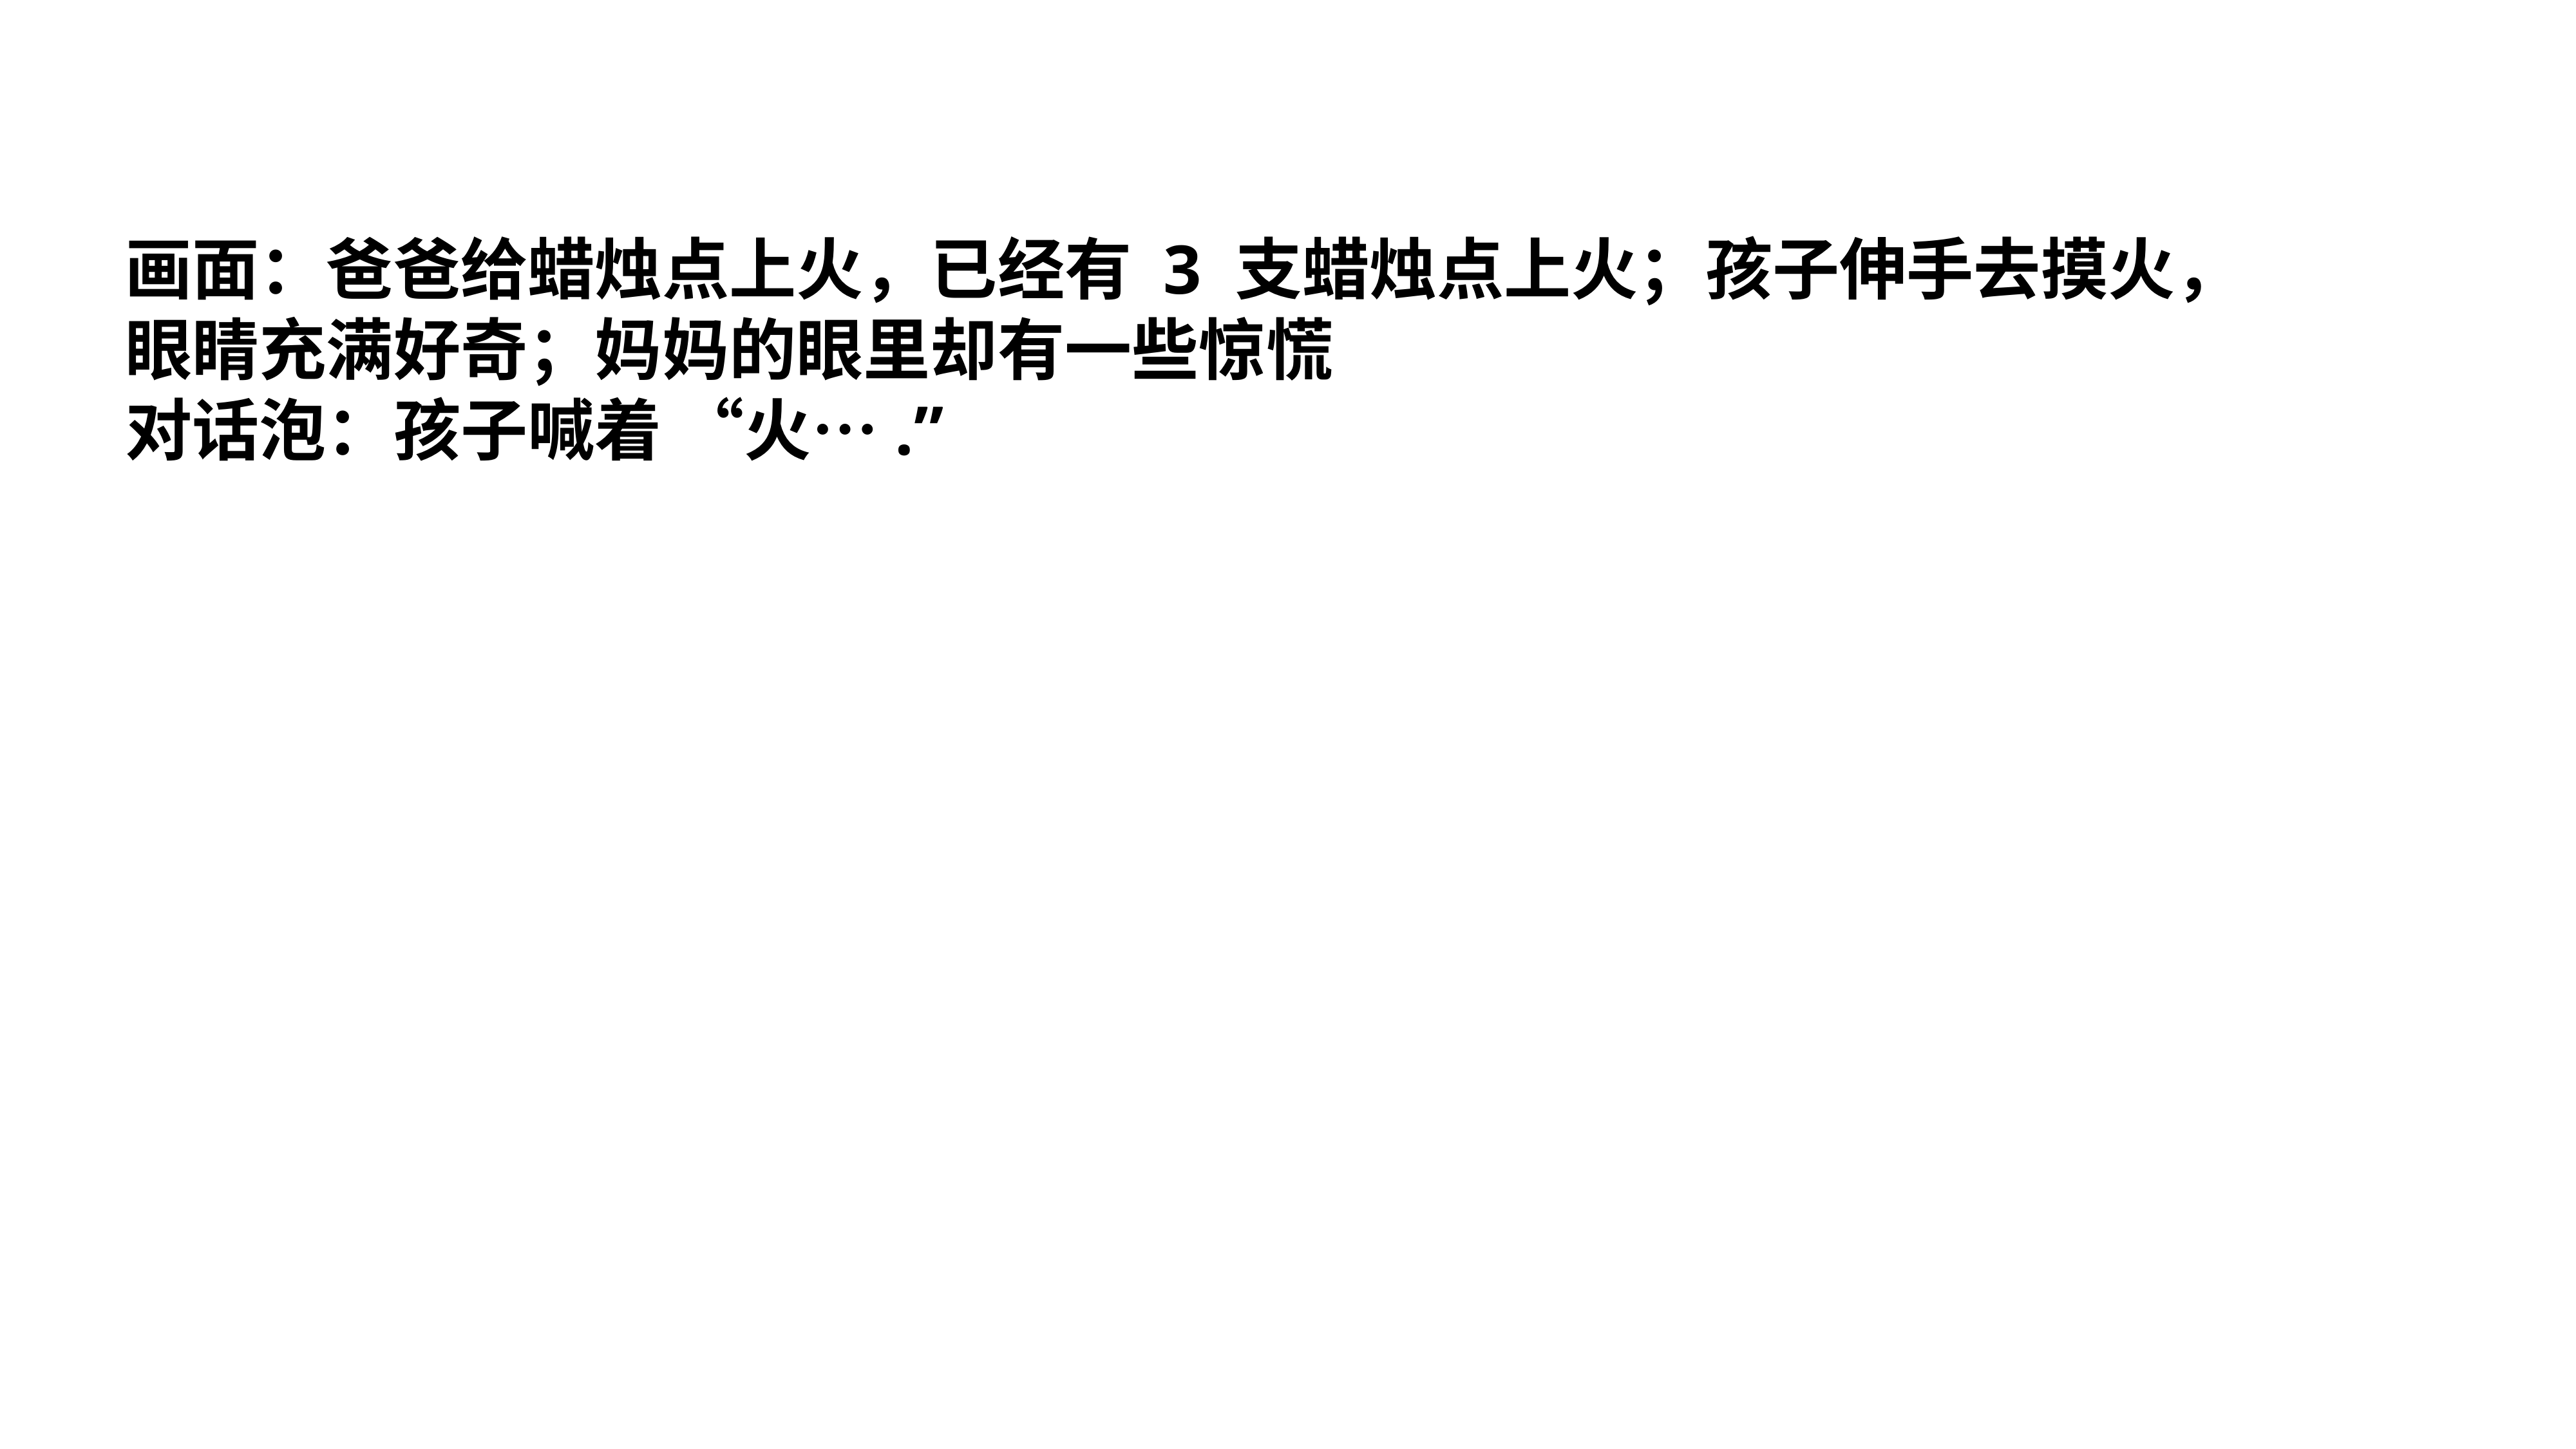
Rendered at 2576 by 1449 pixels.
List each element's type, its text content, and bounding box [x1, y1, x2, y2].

text_box 画面：爸爸给蜡烛点上火，已经有 3 支蜡烛点上火；孩子伸手去摸火， 眼睛充满好奇；妈妈的眼里却有一些惊慌 对话泡：孩子喊着 “火….” [117, 219, 2251, 476]
